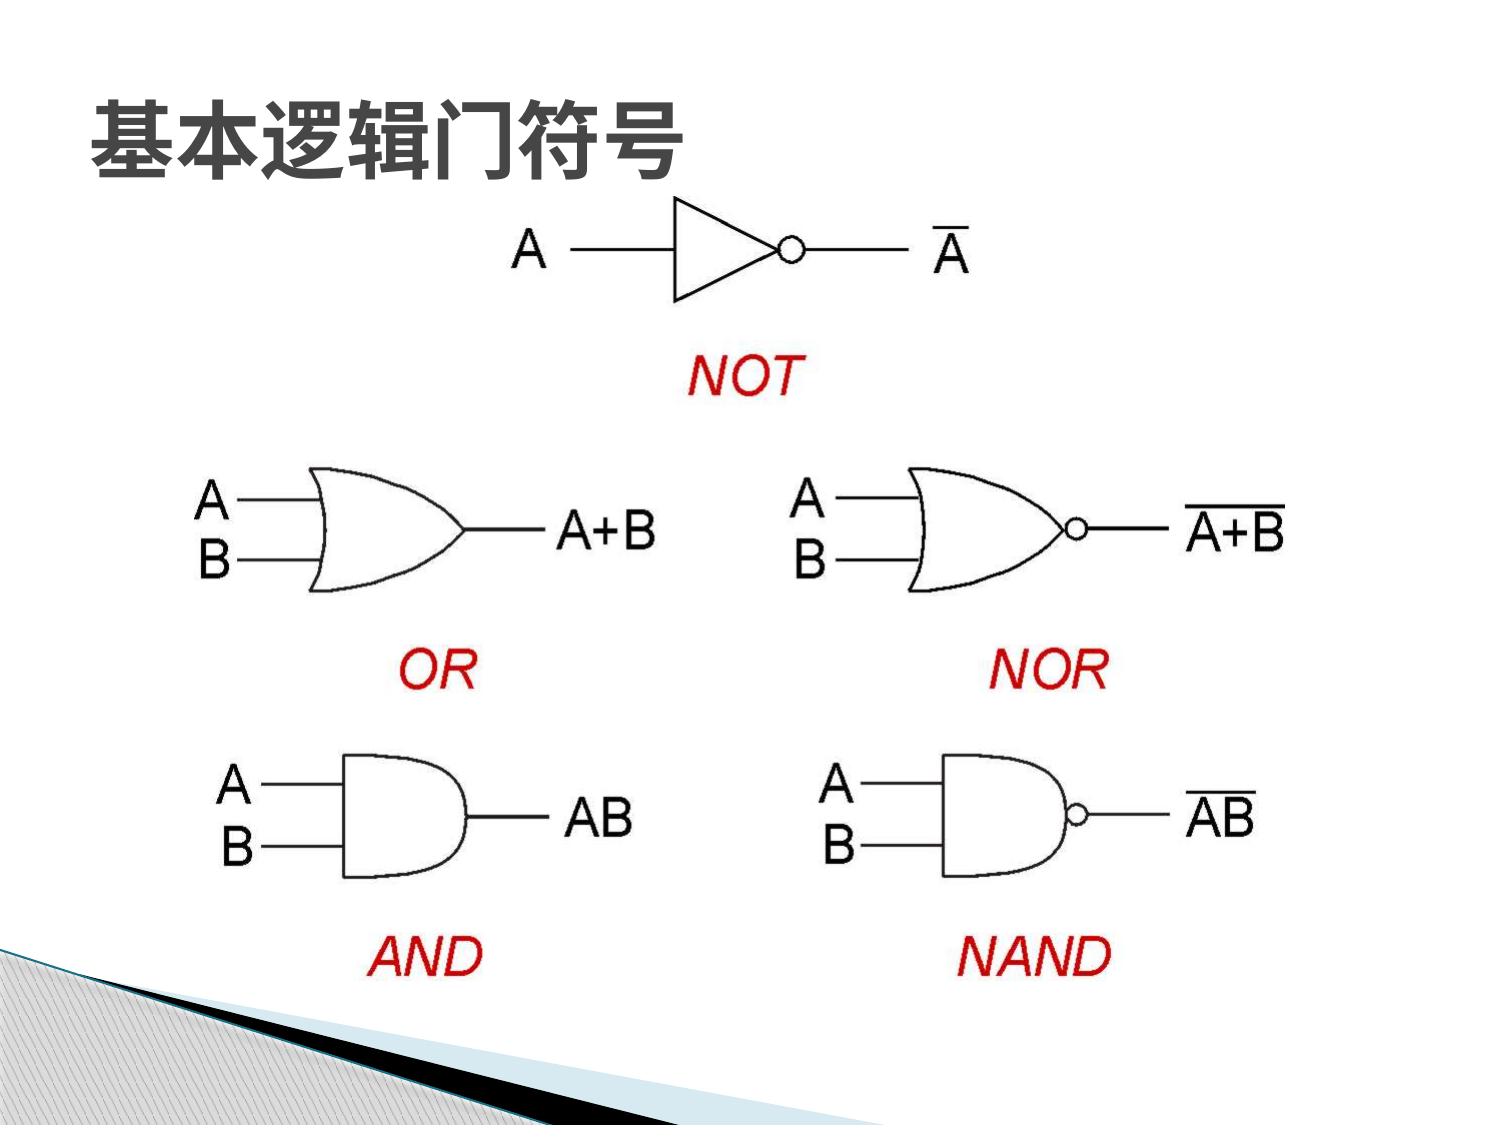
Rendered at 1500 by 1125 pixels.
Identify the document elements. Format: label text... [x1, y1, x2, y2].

picture [194, 196, 1286, 997]
title 基本逻辑门符号 [75, 45, 1425, 233]
